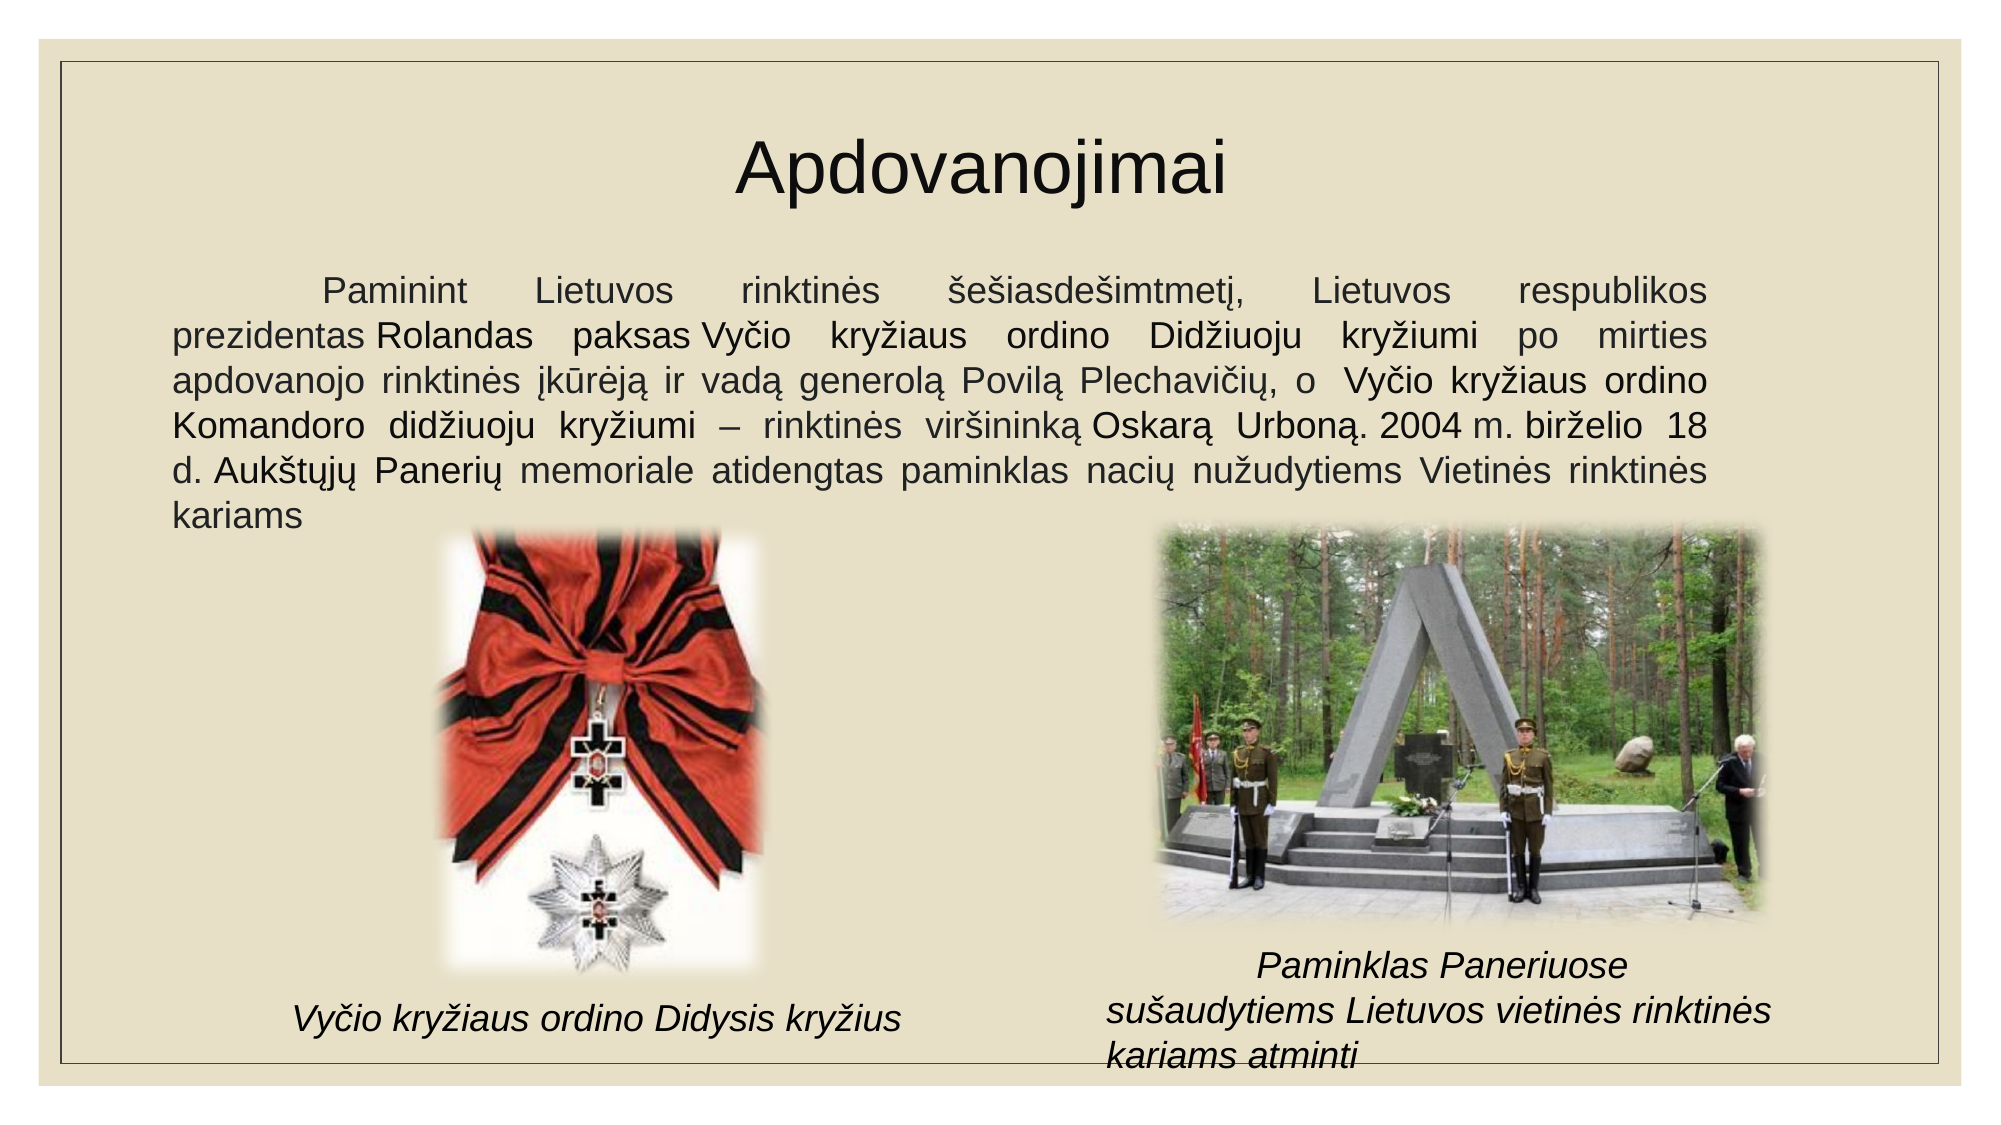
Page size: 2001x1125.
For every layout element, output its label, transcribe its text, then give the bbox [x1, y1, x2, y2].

title Apdovanojimai [157, 57, 1808, 283]
list Paminint Lietuvos rinktinės šešiasdešimtmetį, Lietuvos respublikos prezidentas Rolandas paksas Vyčio kryžiaus ordino Didžiuoju kryžiumi po mirties apdovanojo rinktinės įkūrėją ir vadą generolą Povilą Plechavičių, o Vyčio kryžiaus ordino Komandoro didžiuoju kryžiumi – rinktinės viršininką Oskarą Urboną. 2004 m. birželio 18 d. Aukštųjų Panerių memoriale atidengtas paminklas nacių nužudytiems Vietinės rinktinės kariams [157, 258, 1723, 904]
picture [1146, 515, 1774, 934]
text_box Paminklas Paneriuose sušaudytiems Lietuvos vietinės rinktinės kariams atminti [1091, 933, 1829, 1084]
picture [428, 521, 774, 987]
text_box Vyčio kryžiaus ordino Didysis kryžius [276, 986, 940, 1047]
